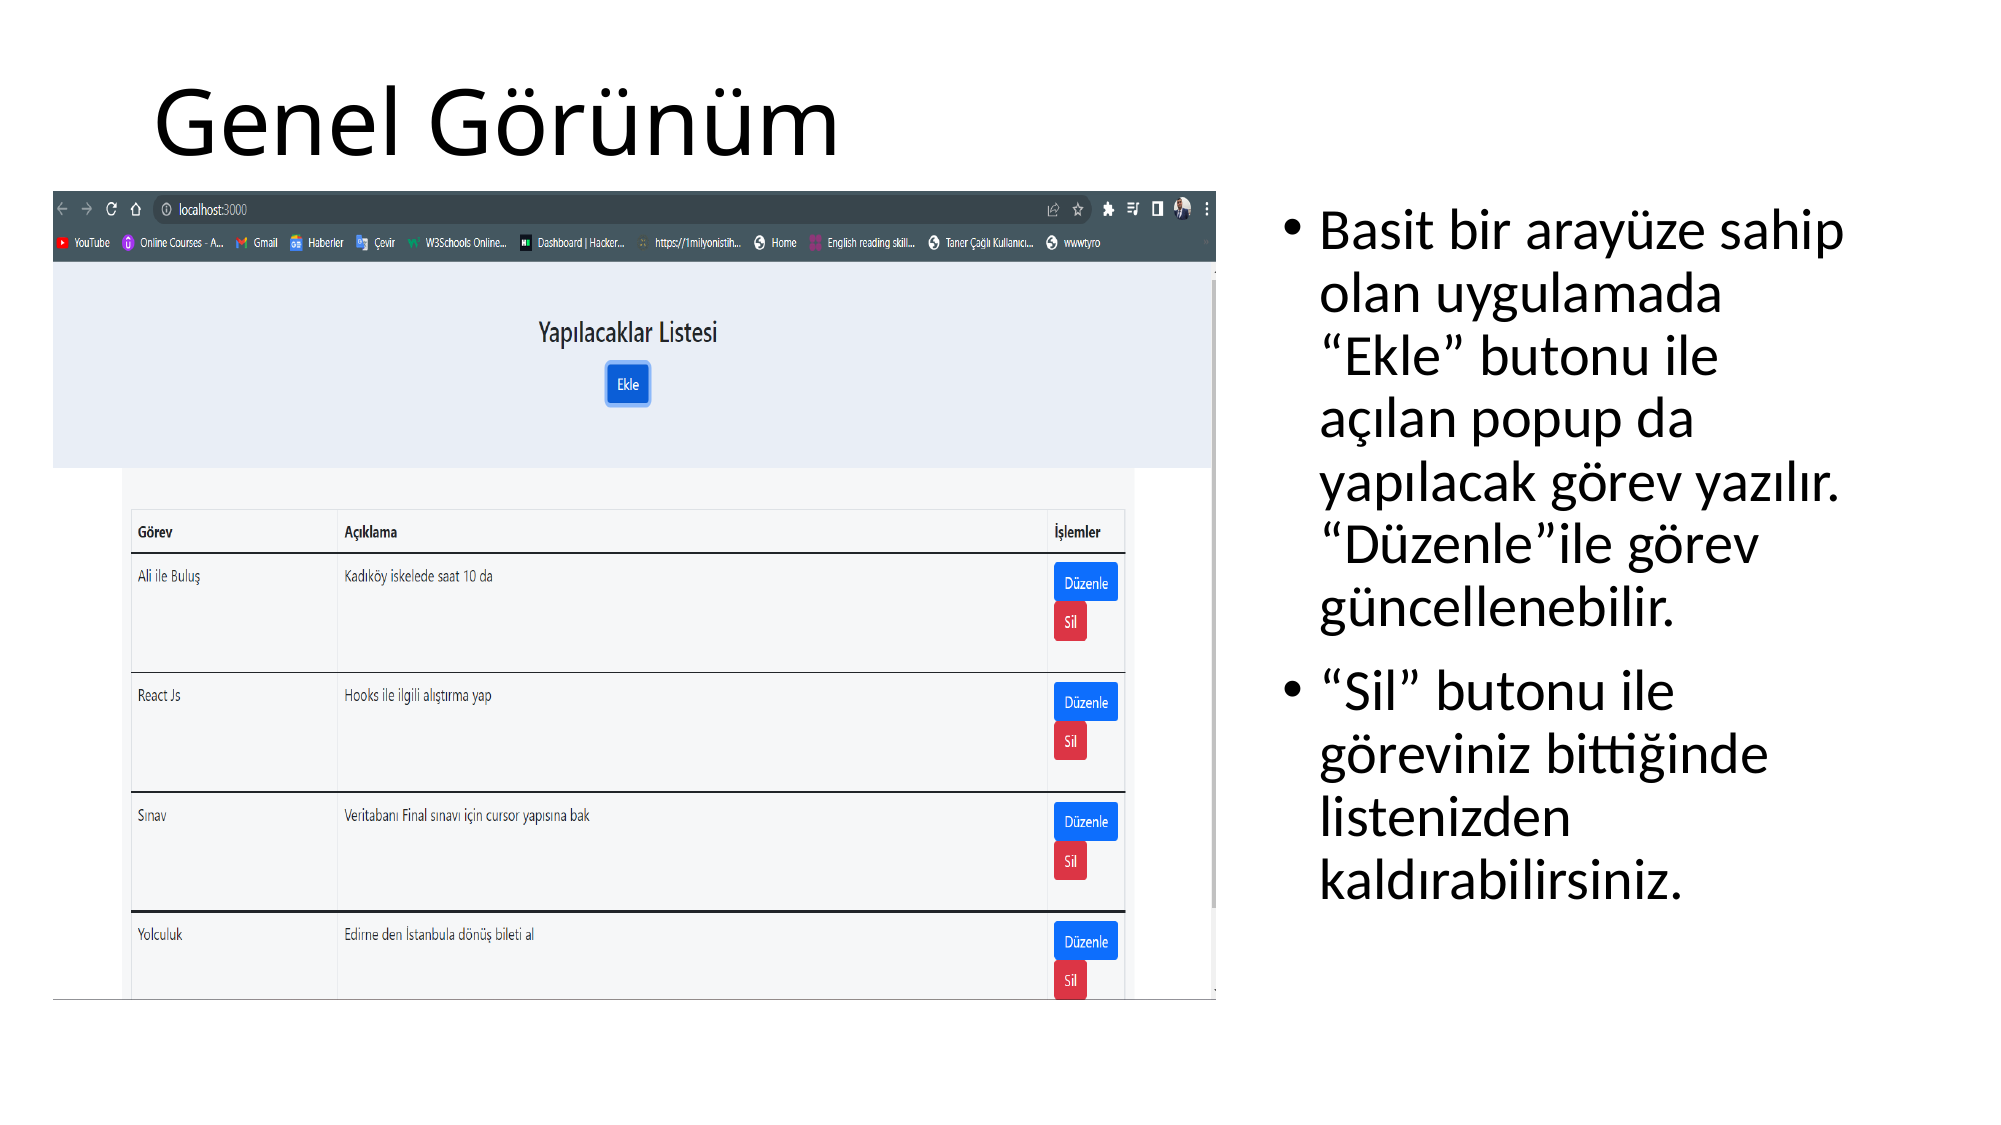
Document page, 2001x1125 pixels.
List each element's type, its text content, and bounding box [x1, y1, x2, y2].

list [52, 191, 1216, 1000]
list Basit bir arayüze sahip olan uygulamada “Ekle” butonu ile açılan popup da yapılacak görev yazılır. “Düzenle”ile görev güncellenebilir. “Sil” butonu ile göreviniz bittiğinde listenizden kaldırabilirsiniz. [1267, 191, 1863, 1014]
title Genel Görünüm [137, 59, 1863, 192]
